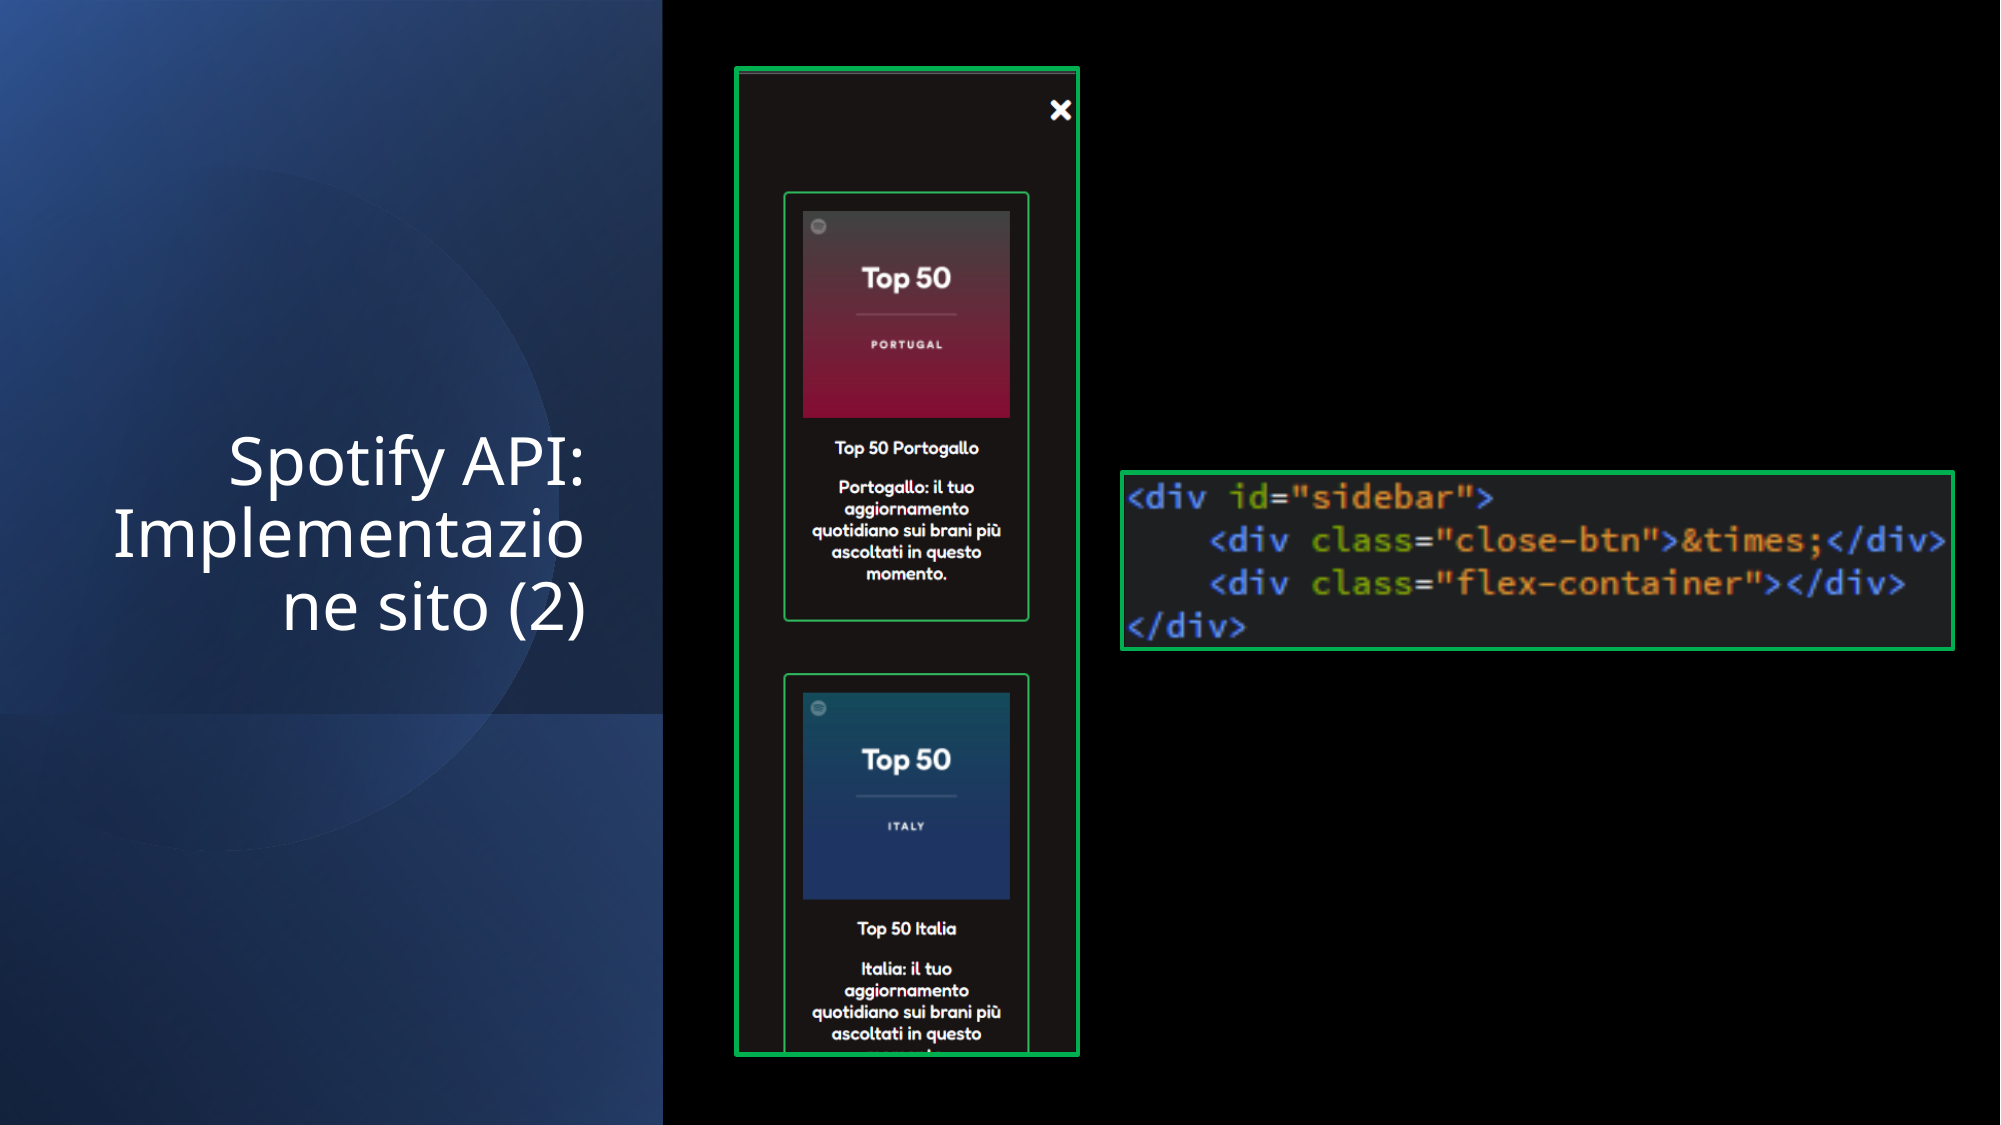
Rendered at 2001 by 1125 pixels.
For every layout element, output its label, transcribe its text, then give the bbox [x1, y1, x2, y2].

text_box [663, 0, 2000, 1125]
text_box [0, 0, 663, 1124]
picture [738, 70, 1076, 1053]
title Spotify API: Implementazione sito (2) [76, 96, 602, 652]
picture [1124, 475, 1951, 647]
